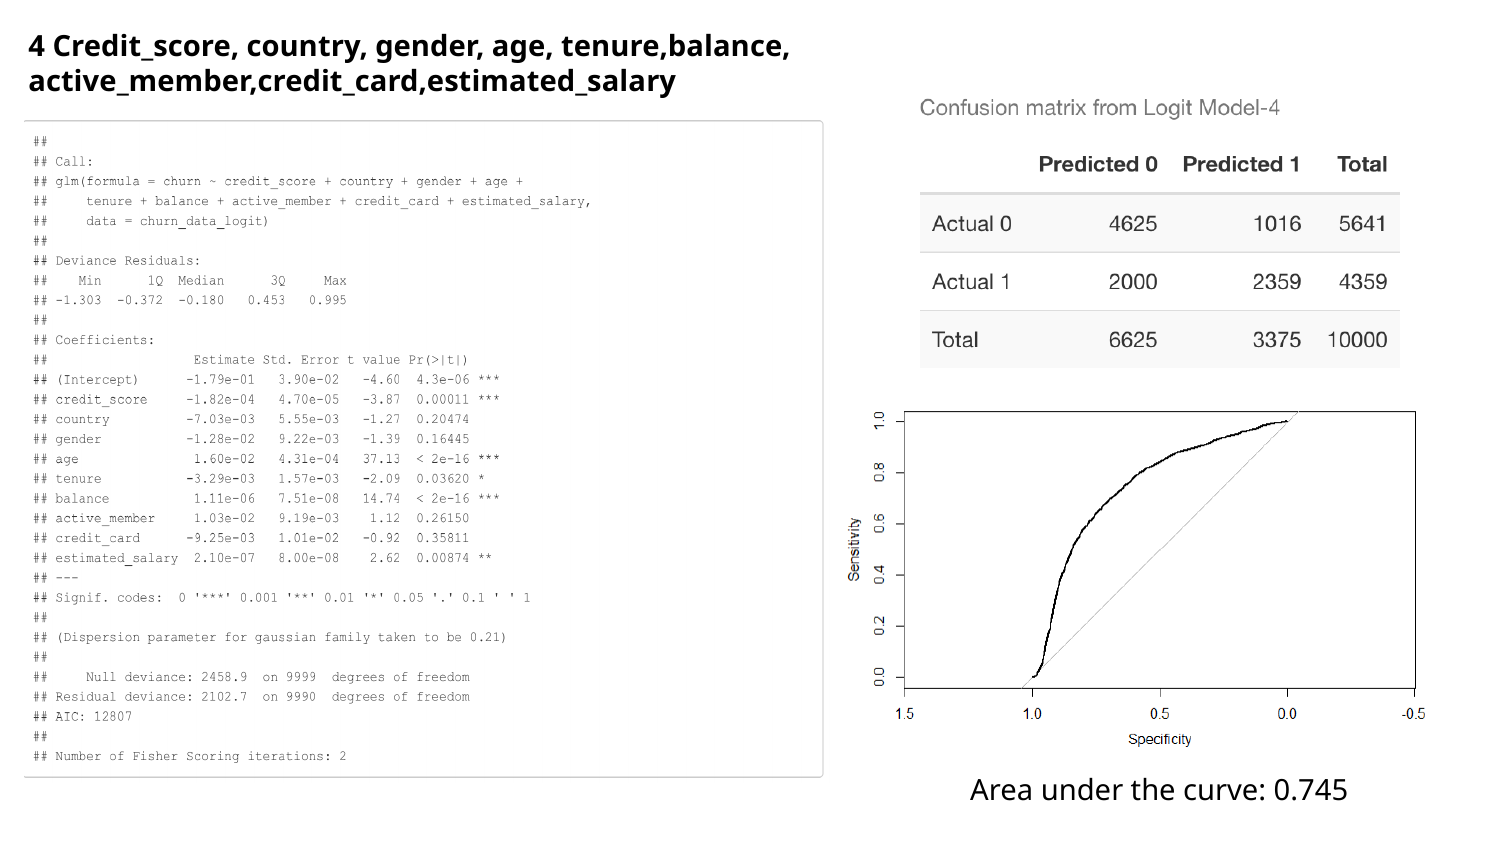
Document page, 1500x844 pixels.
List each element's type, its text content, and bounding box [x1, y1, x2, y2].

text_box Area under the curve: 0.745 [913, 765, 1406, 821]
picture [24, 120, 830, 784]
picture [838, 77, 1448, 757]
text_box 4 Credit_score, country, gender, age, tenure,balance, active_member,credit_card,estimated_salary [13, 11, 1397, 112]
